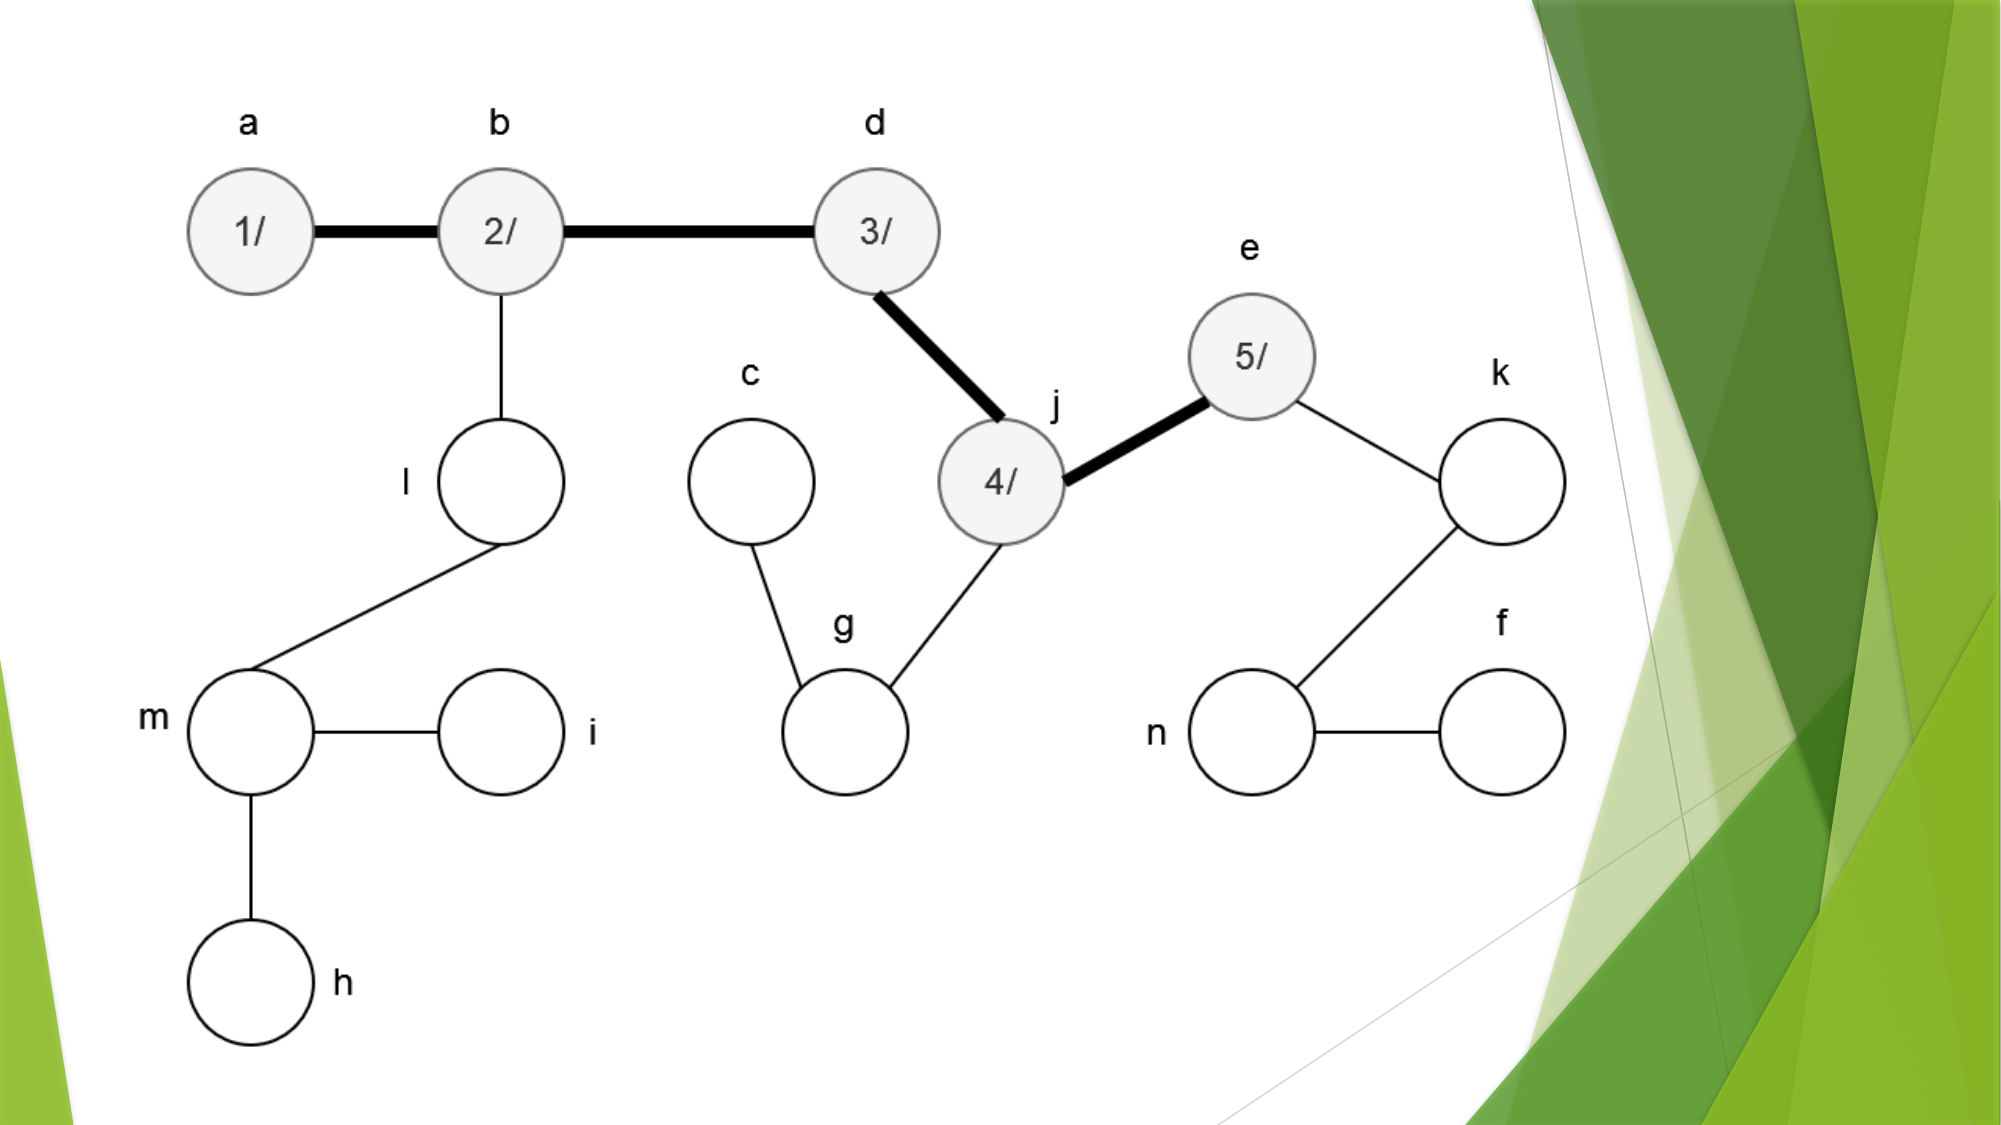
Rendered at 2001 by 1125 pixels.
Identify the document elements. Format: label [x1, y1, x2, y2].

picture [62, 74, 1598, 1051]
